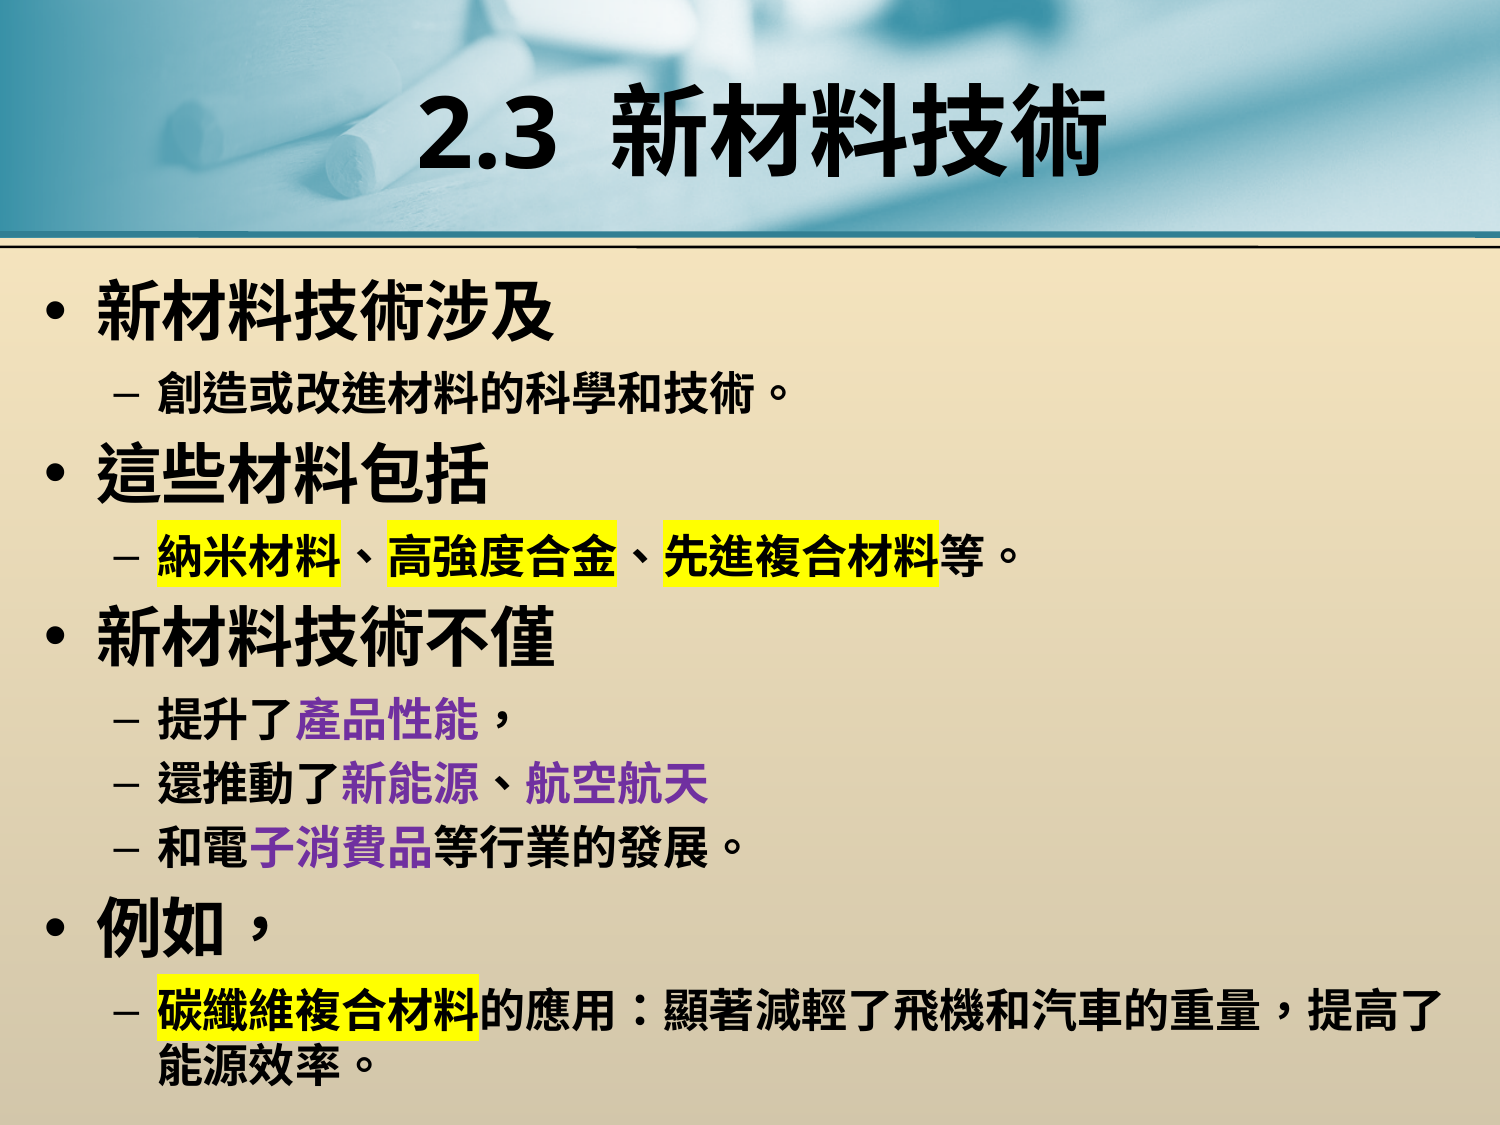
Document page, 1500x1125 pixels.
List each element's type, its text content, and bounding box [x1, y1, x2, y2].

title 2.3 新材料技術 [45, 24, 1481, 233]
list 新材料技術涉及 創造或改進材料的科學和技術。 這些材料包括 納米材料、高強度合金、先進複合材料等。 新材料技術不僅 提升了產品性能， 還推動了新能源、航空航天 和電子消費品等行業的發展。 例如， 碳纖維複合材料的應用：顯著減輕了飛機和汽車的重量，提高了能源效率。 [29, 262, 1481, 1103]
